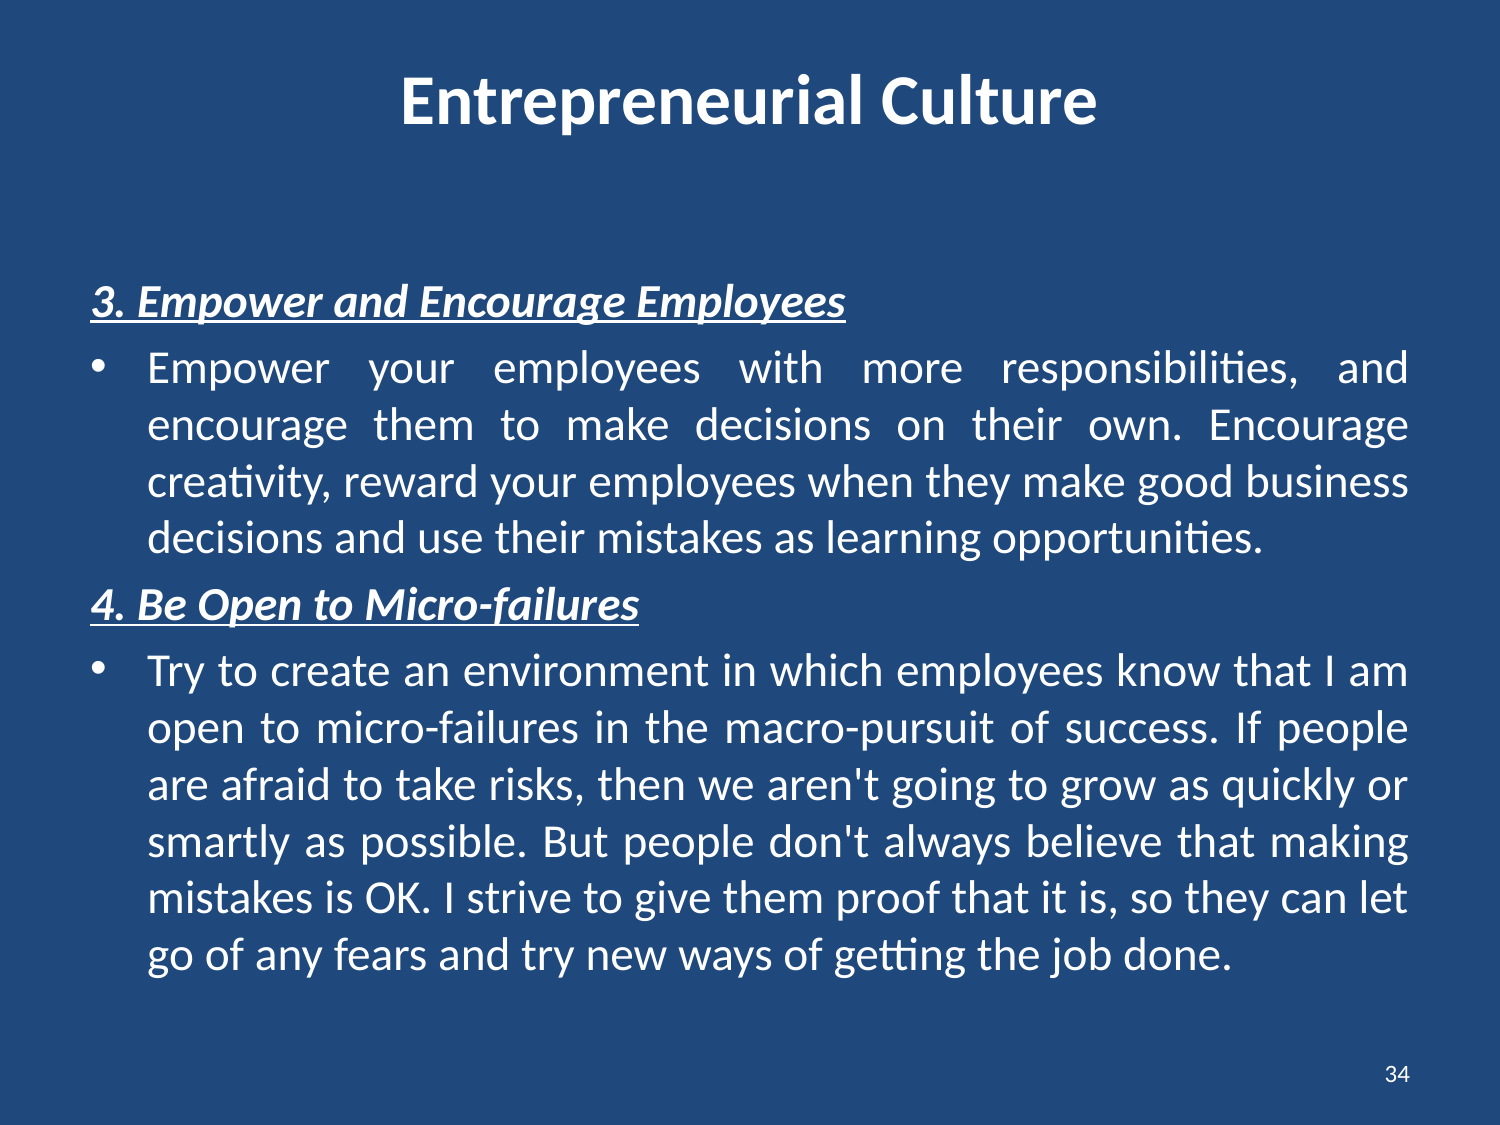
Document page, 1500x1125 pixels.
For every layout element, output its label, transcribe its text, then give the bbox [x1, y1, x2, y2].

list 3. Empower and Encourage Employees Empower your employees with more responsibilities, and encourage them to make decisions on their own. Encourage creativity, reward your employees when they make good business decisions and use their mistakes as learning opportunities. 4. Be Open to Micro-failures Try to create an environment in which employees know that I am open to micro-failures in the macro-pursuit of success. If people are afraid to take risks, then we aren't going to grow as quickly or smartly as possible. But people don't always believe that making mistakes is OK. I strive to give them proof that it is, so they can let go of any fears and try new ways of getting the job done. [75, 262, 1425, 1005]
title Entrepreneurial Culture [75, 45, 1425, 233]
slide_number 34 [1074, 1042, 1425, 1103]
